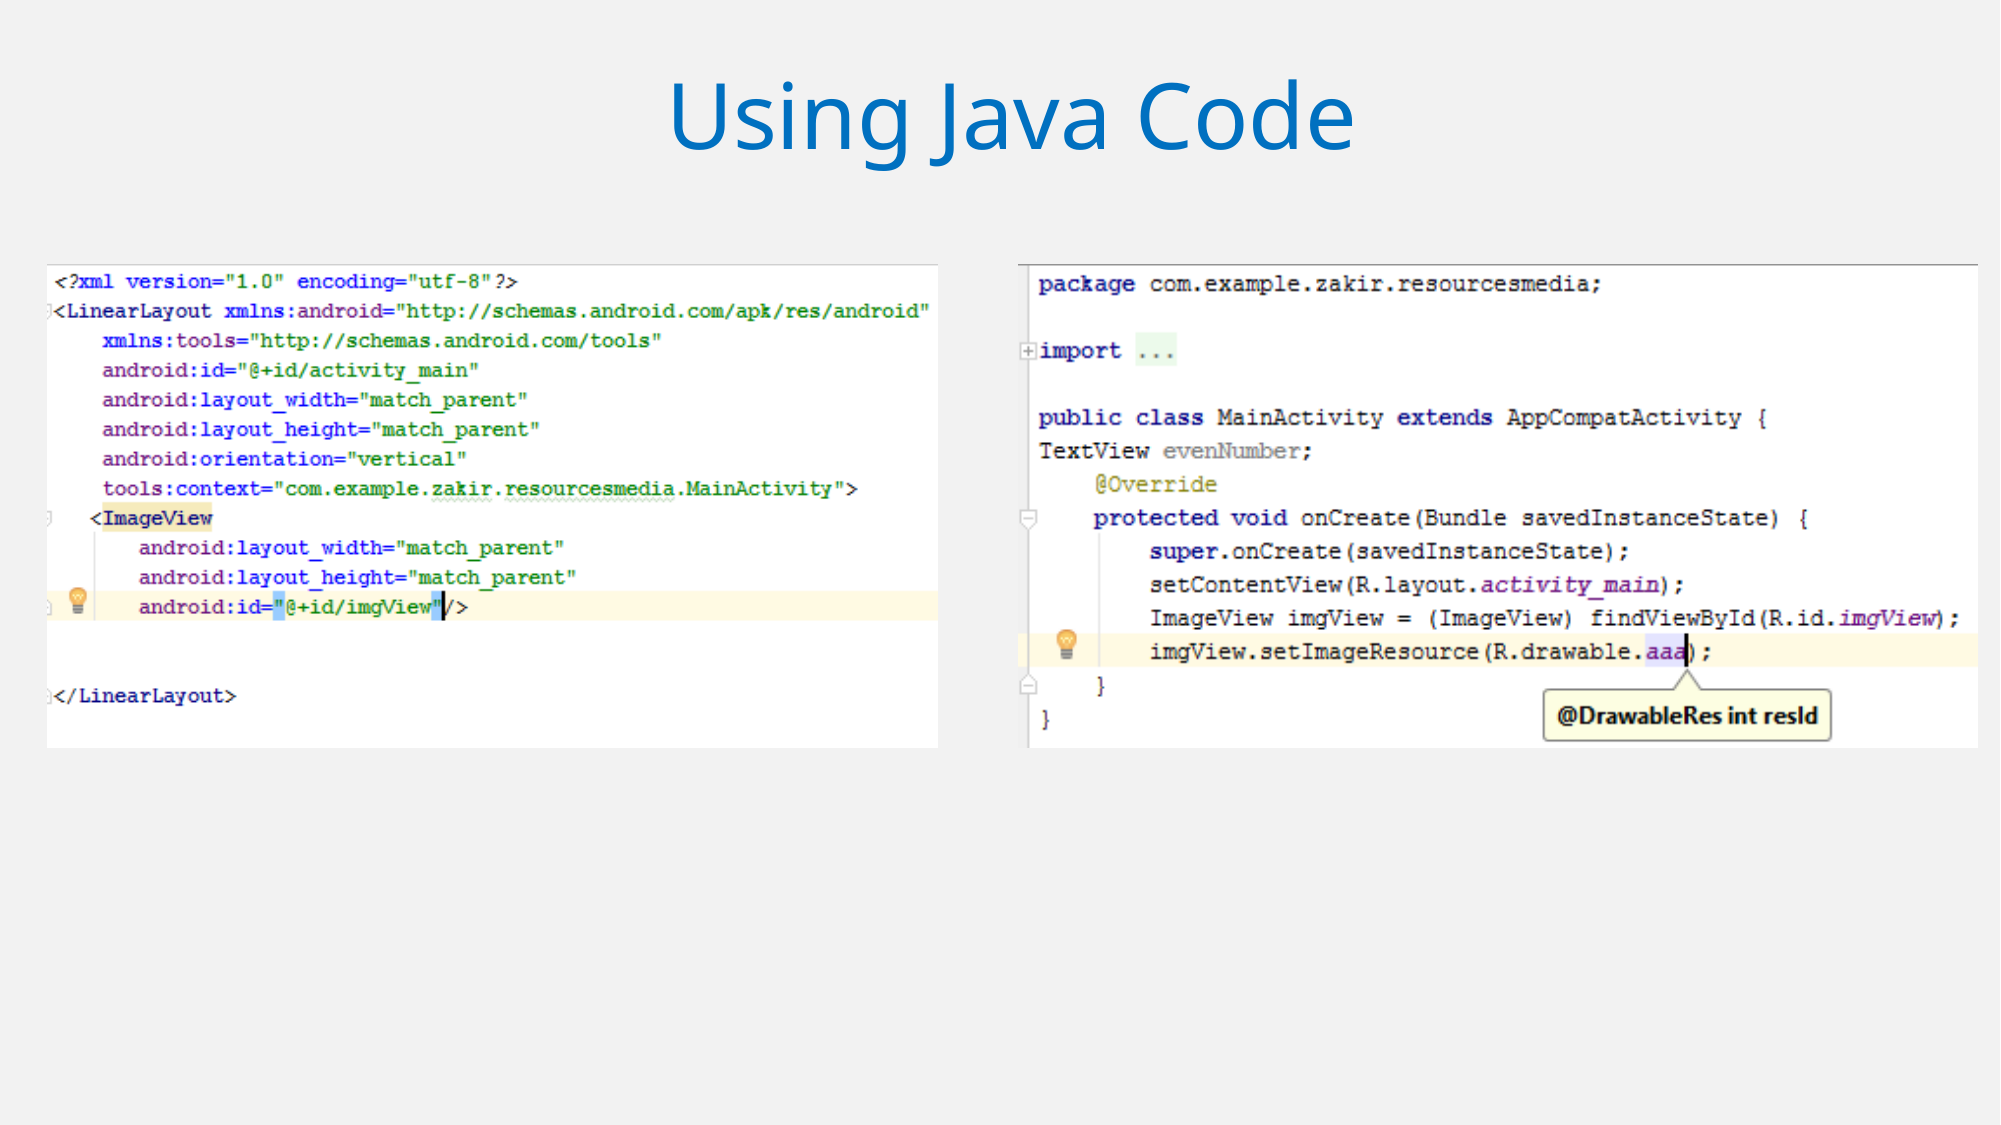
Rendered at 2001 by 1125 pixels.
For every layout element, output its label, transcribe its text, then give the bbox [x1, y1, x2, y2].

picture [1018, 264, 1978, 748]
title Using Java Code [137, 59, 1863, 180]
picture [47, 264, 938, 748]
